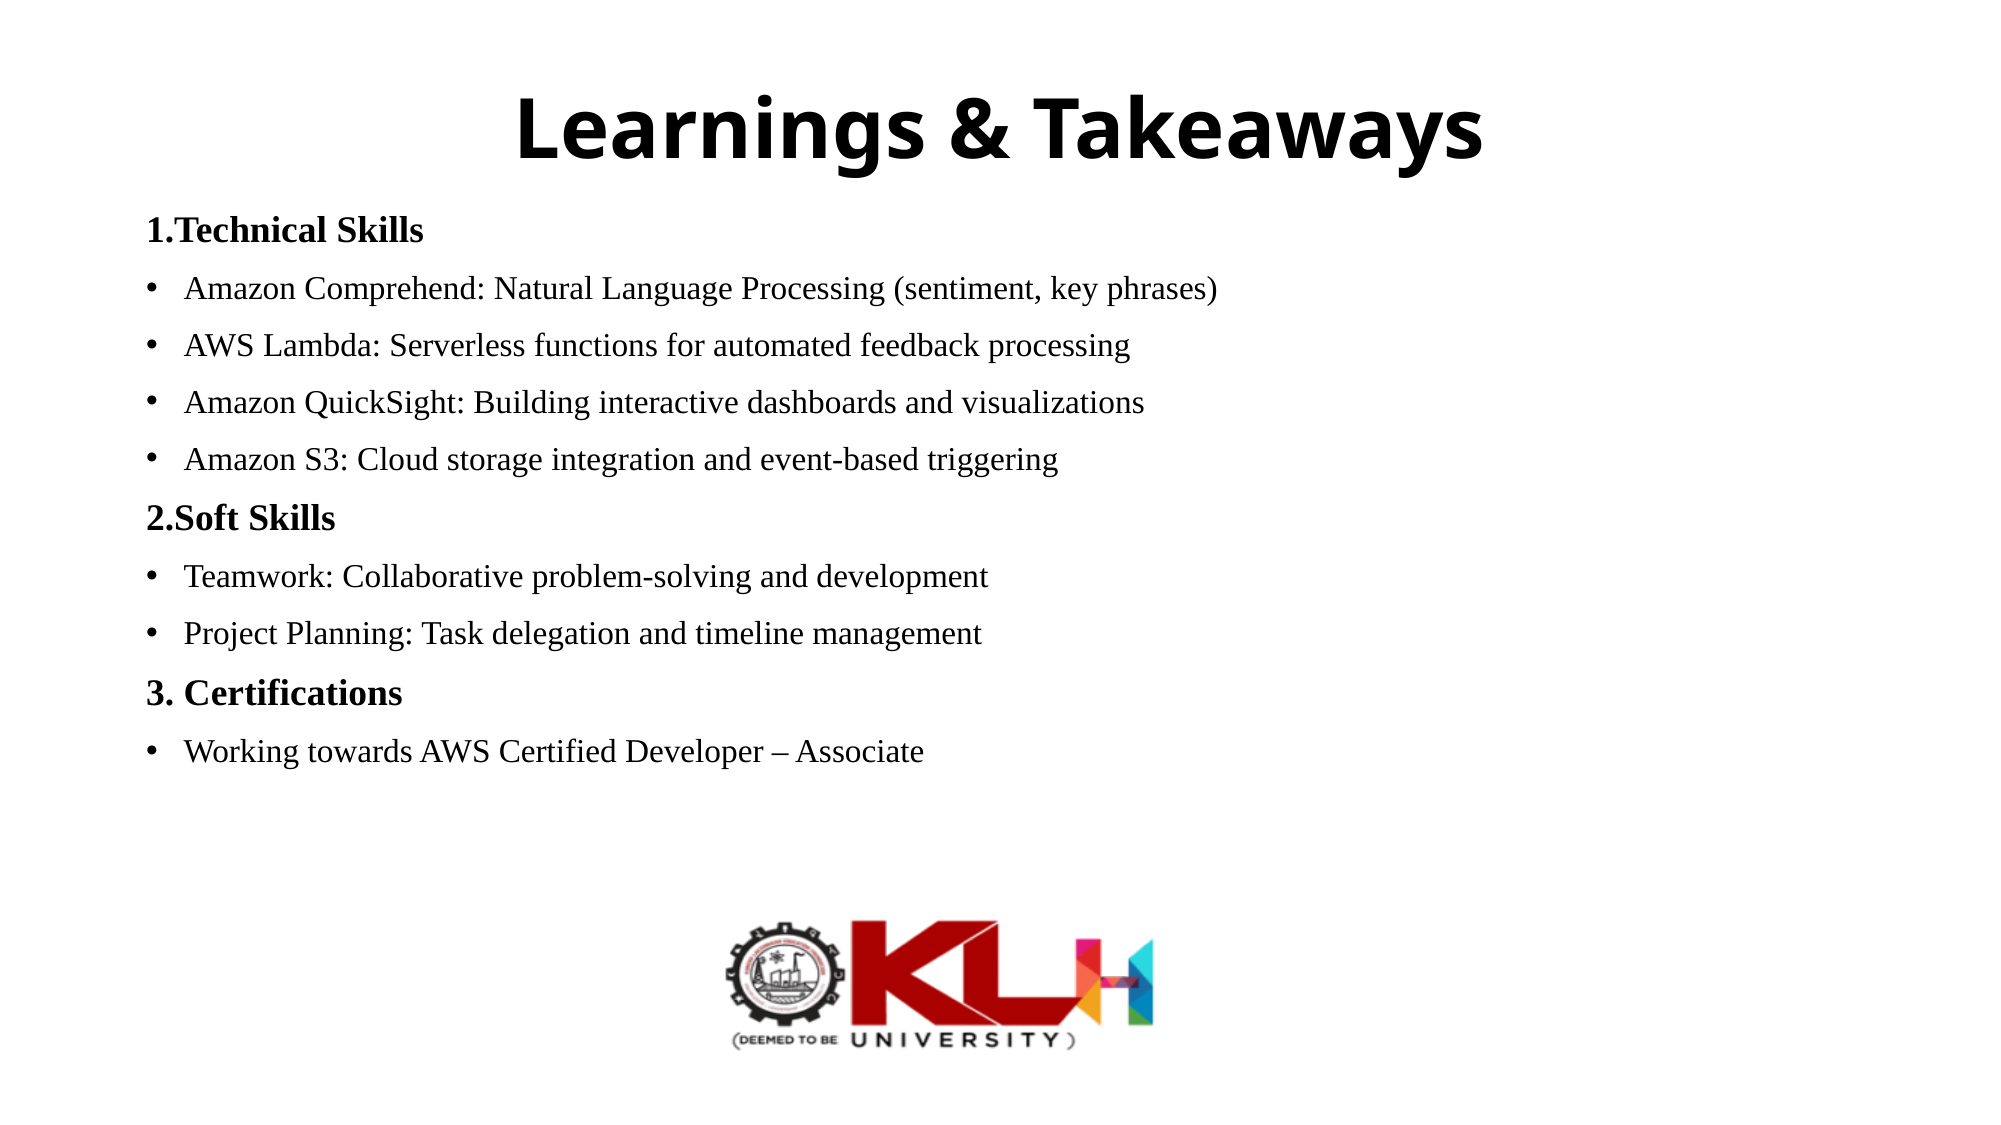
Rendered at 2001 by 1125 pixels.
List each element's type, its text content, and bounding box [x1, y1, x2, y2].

title Learnings & Takeaways [137, 59, 1863, 203]
picture [717, 890, 1168, 1076]
list 1.Technical Skills Amazon Comprehend: Natural Language Processing (sentiment, key phrases) AWS Lambda: Serverless functions for automated feedback processing Amazon QuickSight: Building interactive dashboards and visualizations Amazon S3: Cloud storage integration and event-based triggering 2.Soft Skills Teamwork: Collaborative problem-solving and development Project Planning: Task delegation and timeline management 3. Certifications Working towards AWS Certified Developer – Associate [130, 202, 1856, 924]
